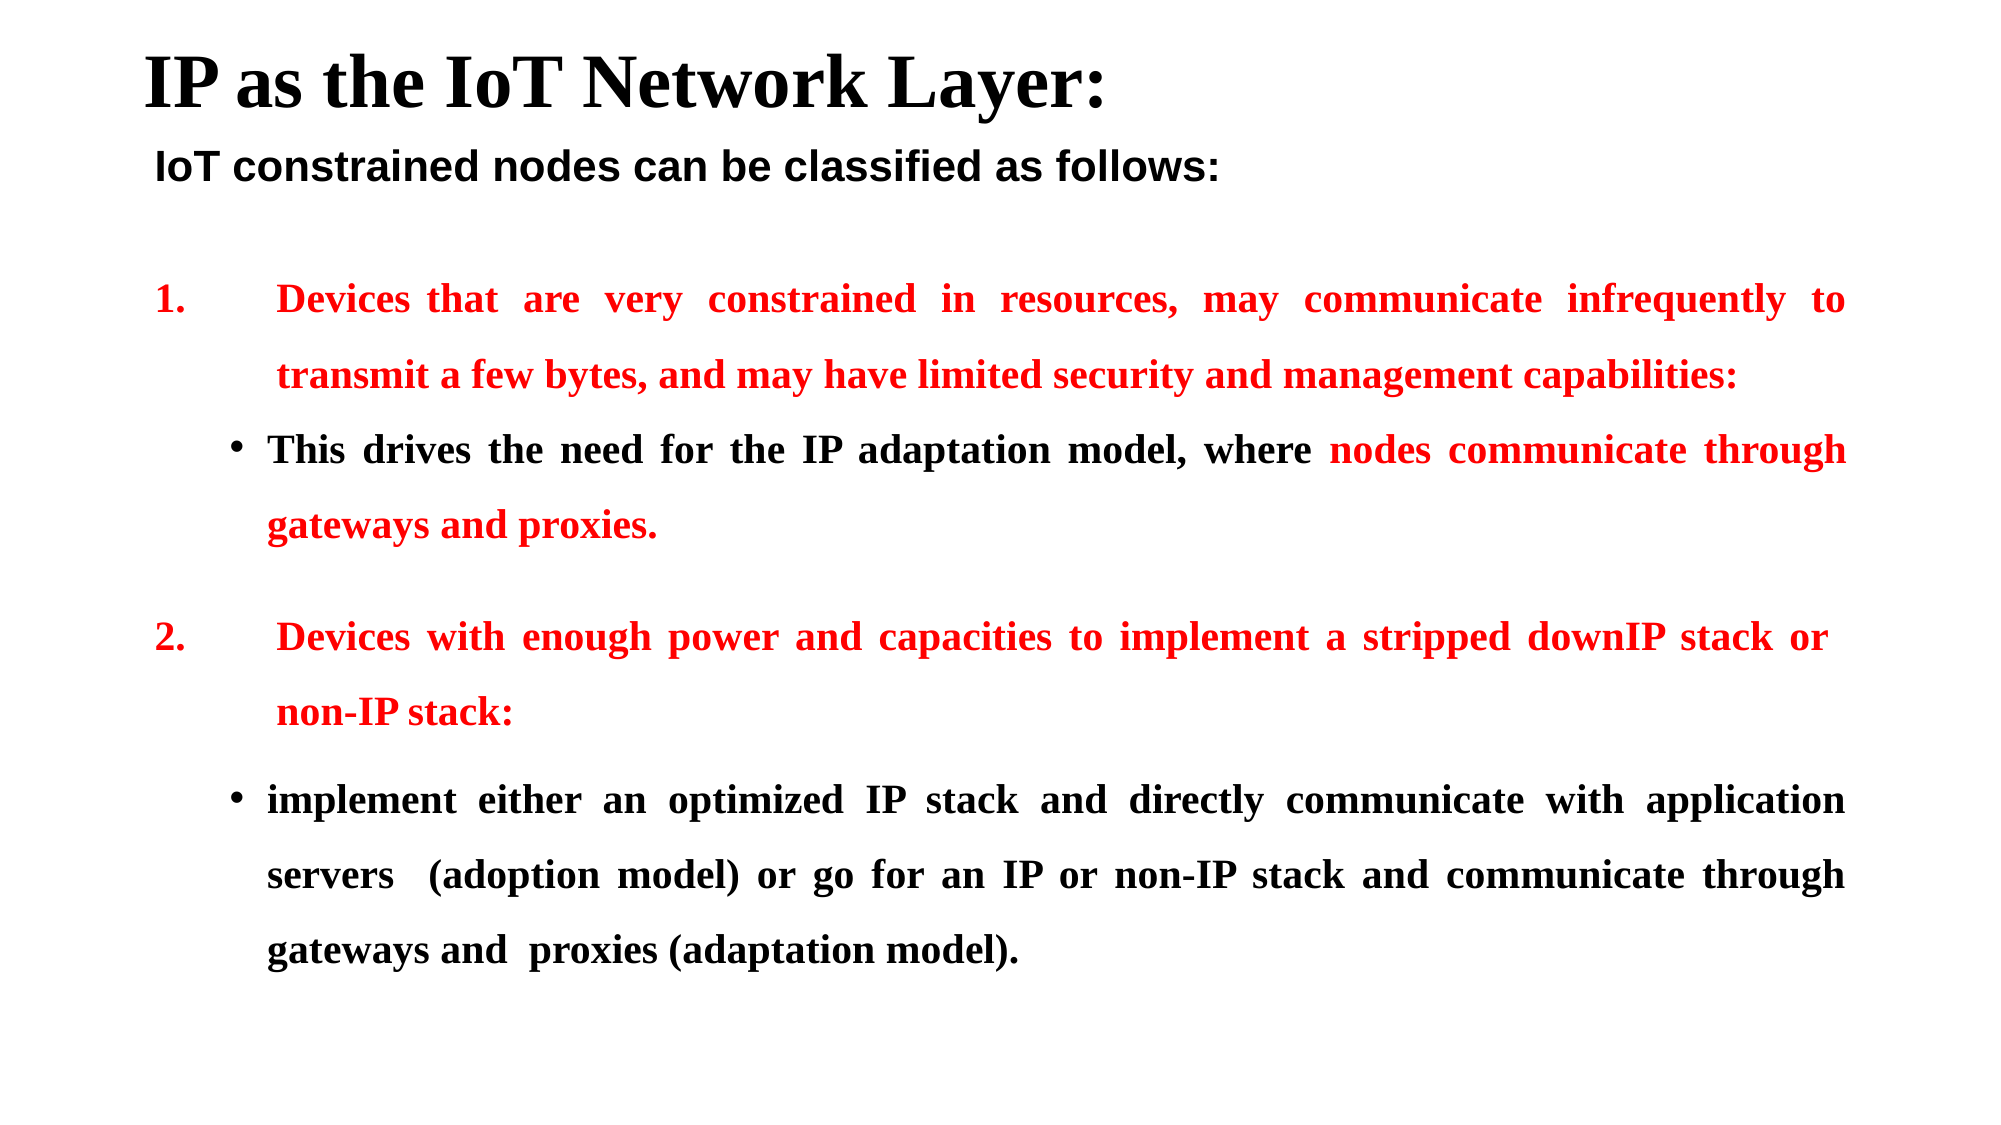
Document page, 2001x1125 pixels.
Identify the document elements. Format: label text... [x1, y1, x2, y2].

list IoT constrained nodes can be classified as follows: Devices that are very constrained in resources, may communicate infrequently to transmit a few bytes, and may have limited security and management capabilities: This drives the need for the IP adaptation model, where nodes communicate through gateways and proxies. Devices with enough power and capacities to implement a stripped downIP stack or non-IP stack: implement either an optimized IP stack and directly communicate with application servers (adoption model) or go for an IP or non-IP stack and communicate through gateways and proxies (adaptation model). [137, 130, 1863, 1079]
title IP as the IoT Network Layer: [126, 22, 1852, 131]
